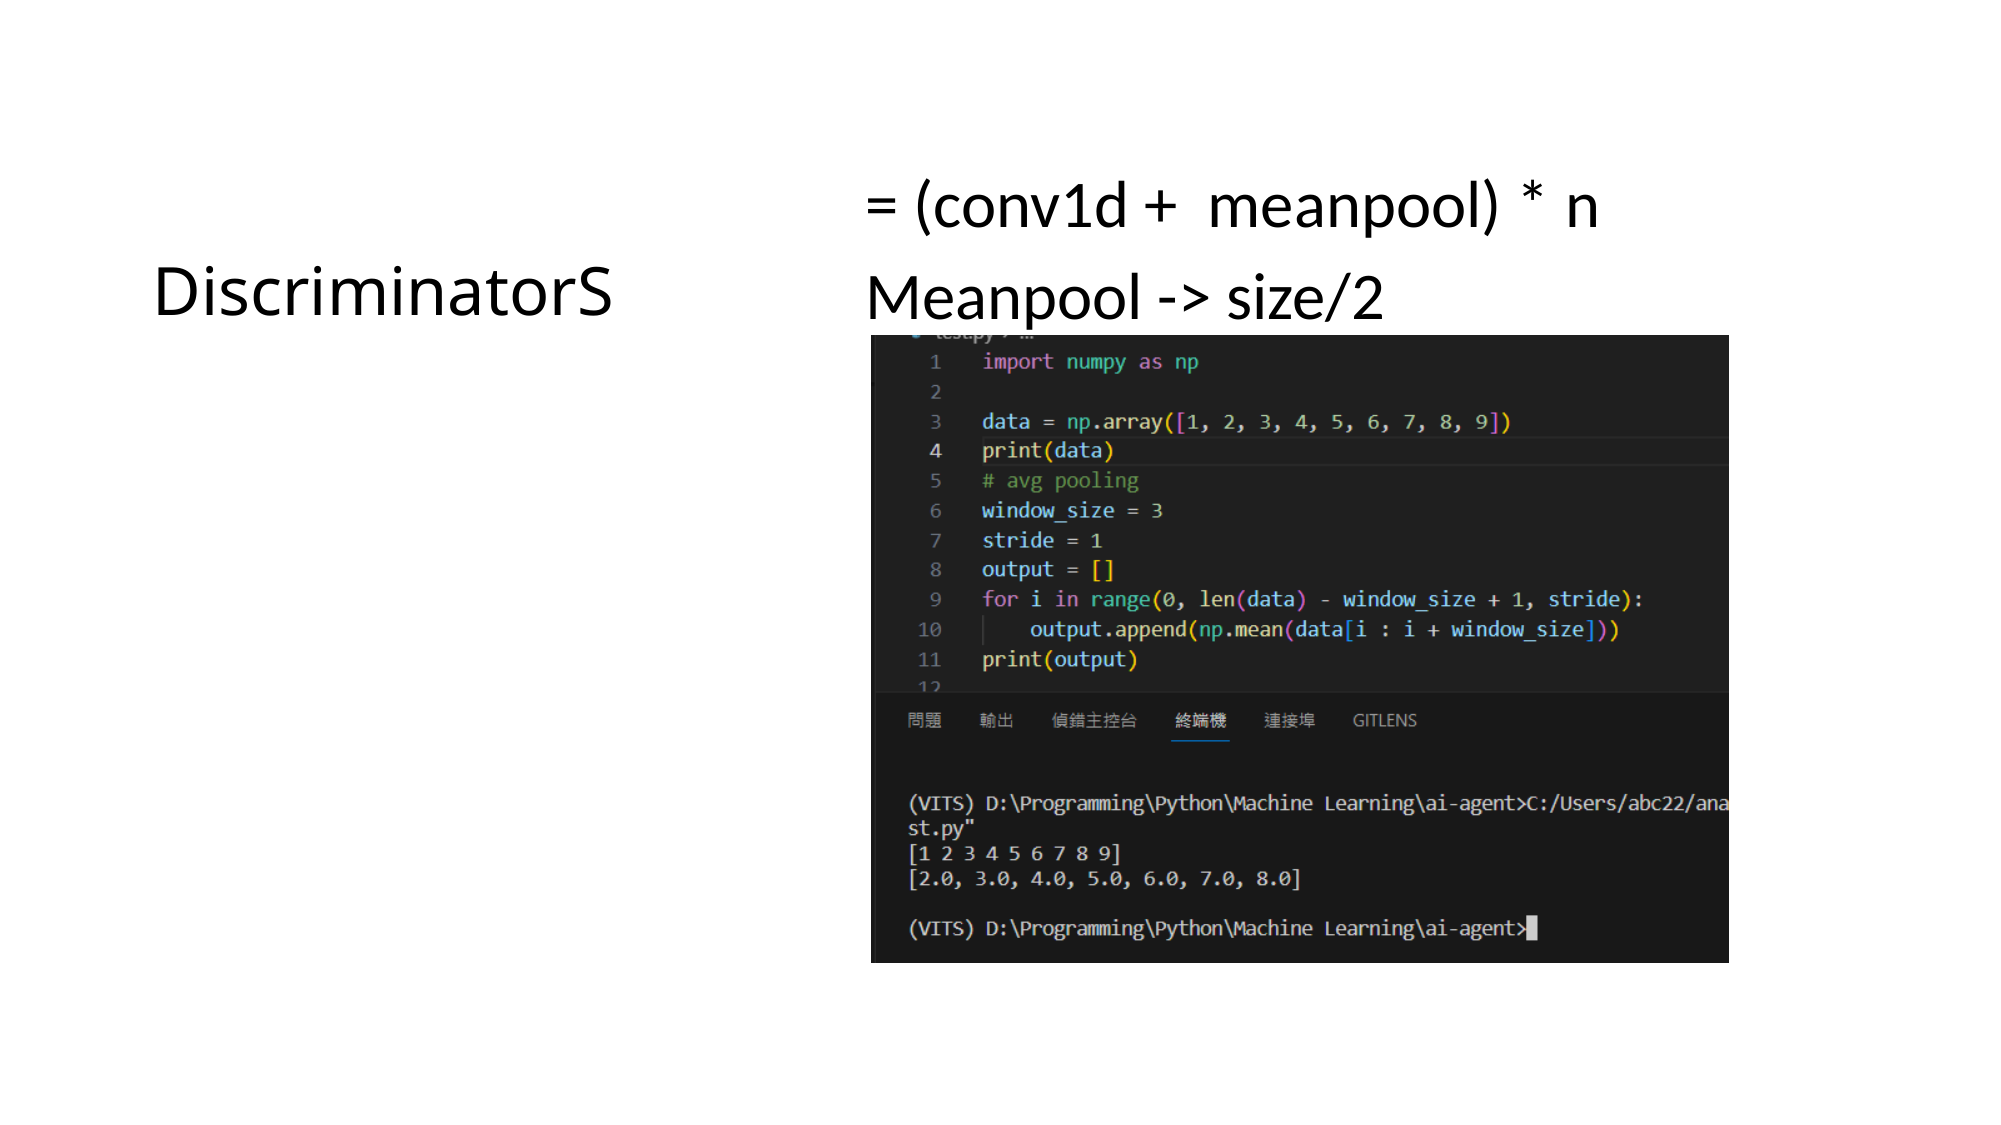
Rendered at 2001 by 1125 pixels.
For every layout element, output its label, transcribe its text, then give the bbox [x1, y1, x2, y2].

title DiscriminatorS [137, 75, 783, 338]
list = (conv1d + meanpool) * n Meanpool -> size/2 [850, 161, 1863, 962]
picture [871, 335, 1729, 963]
